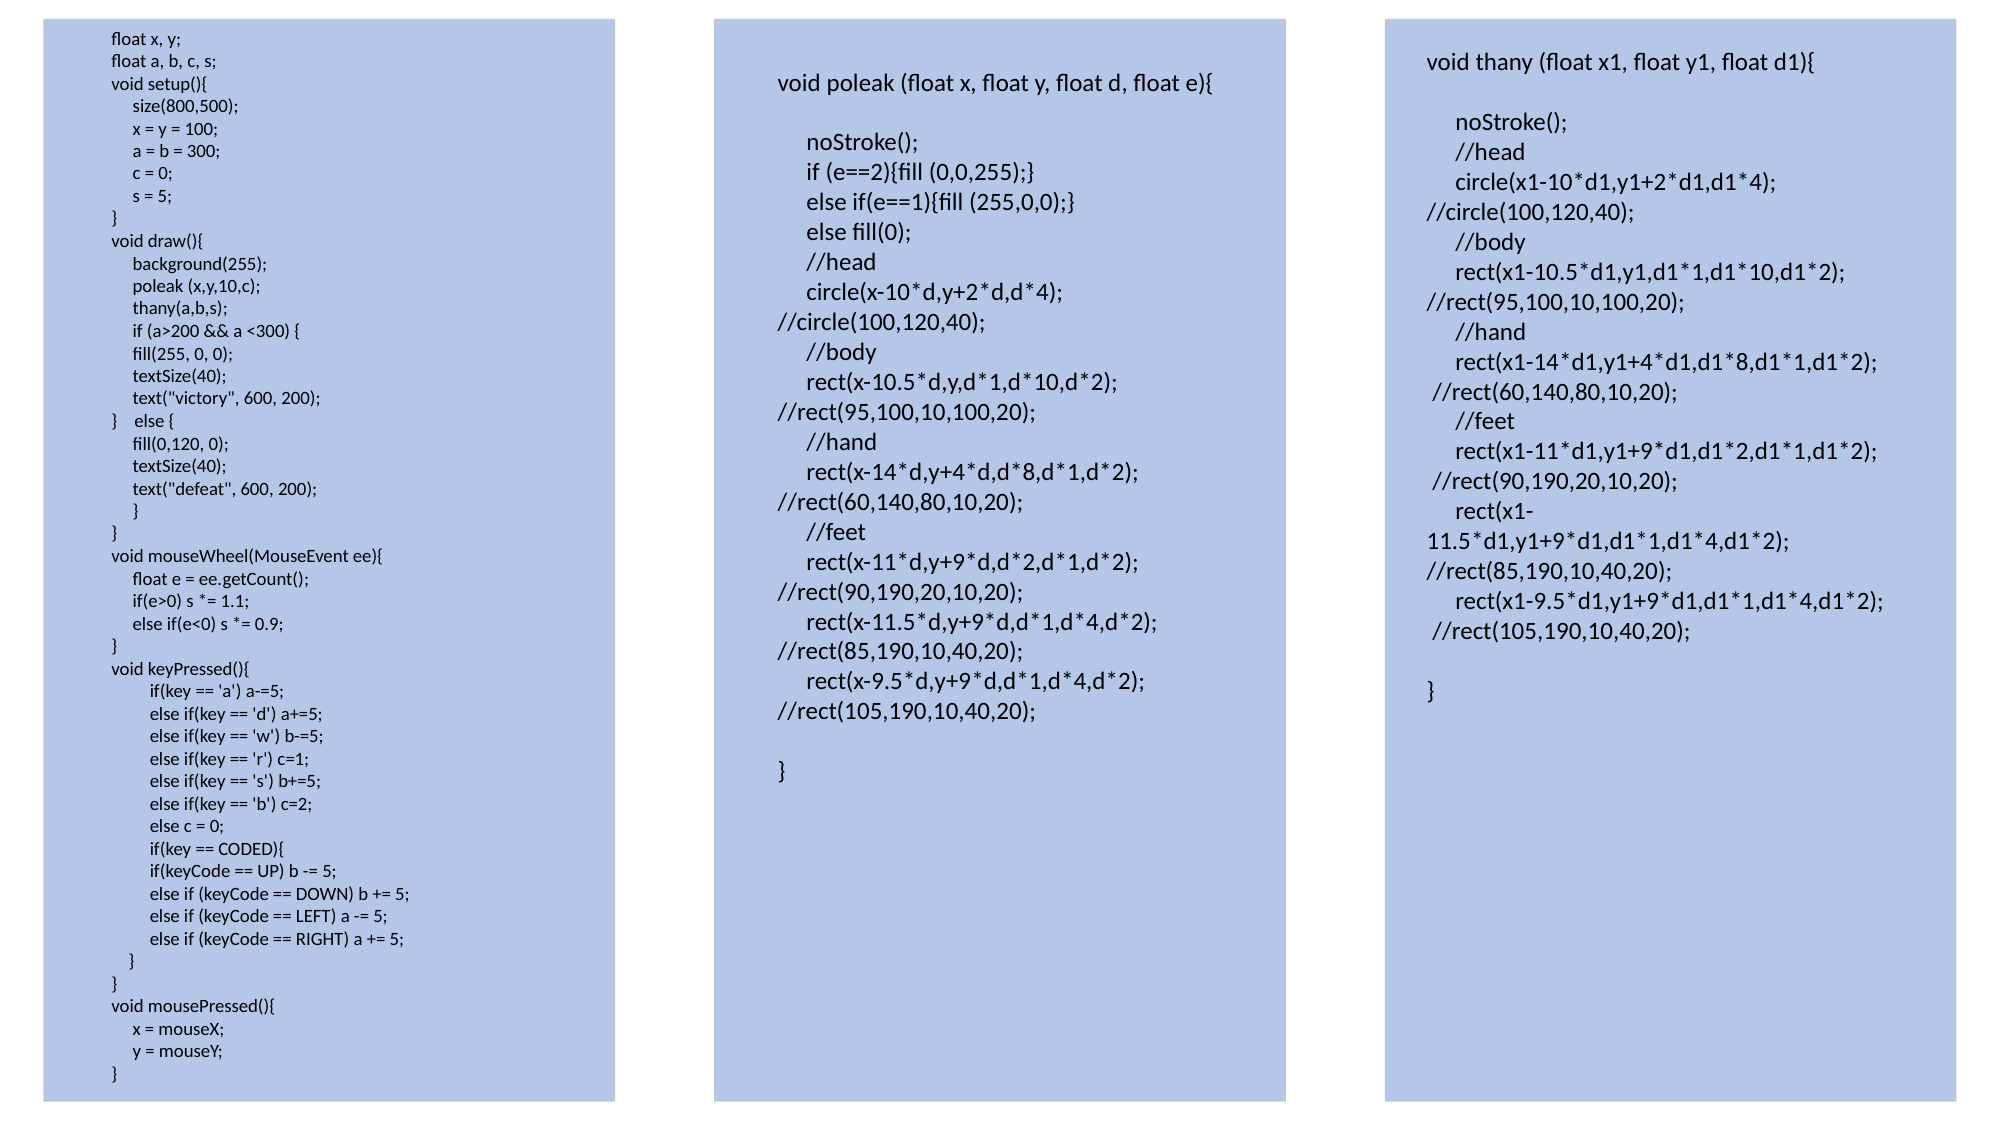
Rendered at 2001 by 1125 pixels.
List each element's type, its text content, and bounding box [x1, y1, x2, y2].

text_box [1384, 18, 1957, 1103]
text_box [42, 18, 616, 1103]
text_box [713, 18, 1287, 1103]
text_box void thany (float x1, float y1, float d1){ noStroke(); //head circle(x1-10*d1,y1+2*d1,d1*4); //circle(100,120,40); //body rect(x1-10.5*d1,y1,d1*1,d1*10,d1*2); //rect(95,100,10,100,20); //hand rect(x1-14*d1,y1+4*d1,d1*8,d1*1,d1*2); //rect(60,140,80,10,20); //feet rect(x1-11*d1,y1+9*d1,d1*2,d1*1,d1*2); //rect(90,190,20,10,20); rect(x1-11.5*d1,y1+9*d1,d1*1,d1*4,d1*2); //rect(85,190,10,40,20); rect(x1-9.5*d1,y1+9*d1,d1*1,d1*4,d1*2); //rect(105,190,10,40,20); } [1411, 38, 1904, 712]
text_box float x, y; float a, b, c, s; void setup(){ size(800,500); x = y = 100; a = b = 300; c = 0; s = 5; } void draw(){ background(255); poleak (x,y,10,c); thany(a,b,s); if (a>200 && a <300) { fill(255, 0, 0); textSize(40); text("victory", 600, 200); } else { fill(0,120, 0); textSize(40); text("defeat", 600, 200); } } void mouseWheel(MouseEvent ee){ float e = ee.getCount(); if(e>0) s *= 1.1; else if(e<0) s *= 0.9; } void keyPressed(){ if(key == 'a') a-=5; else if(key == 'd') a+=5; else if(key == 'w') b-=5; else if(key == 'r') c=1; else if(key == 's') b+=5; else if(key == 'b') c=2; else c = 0; if(key == CODED){ if(keyCode == UP) b -= 5; else if (keyCode == DOWN) b += 5; else if (keyCode == LEFT) a -= 5; else if (keyCode == RIGHT) a += 5; } } void mousePressed(){ x = mouseX; y = mouseY; } [96, 18, 713, 1092]
text_box void poleak (float x, float y, float d, float e){ noStroke(); if (e==2){fill (0,0,255);} else if(e==1){fill (255,0,0);} else fill(0); //head circle(x-10*d,y+2*d,d*4); //circle(100,120,40); //body rect(x-10.5*d,y,d*1,d*10,d*2); //rect(95,100,10,100,20); //hand rect(x-14*d,y+4*d,d*8,d*1,d*2); //rect(60,140,80,10,20); //feet rect(x-11*d,y+9*d,d*2,d*1,d*2); //rect(90,190,20,10,20); rect(x-11.5*d,y+9*d,d*1,d*4,d*2); //rect(85,190,10,40,20); rect(x-9.5*d,y+9*d,d*1,d*4,d*2); //rect(105,190,10,40,20); } [762, 58, 1256, 792]
